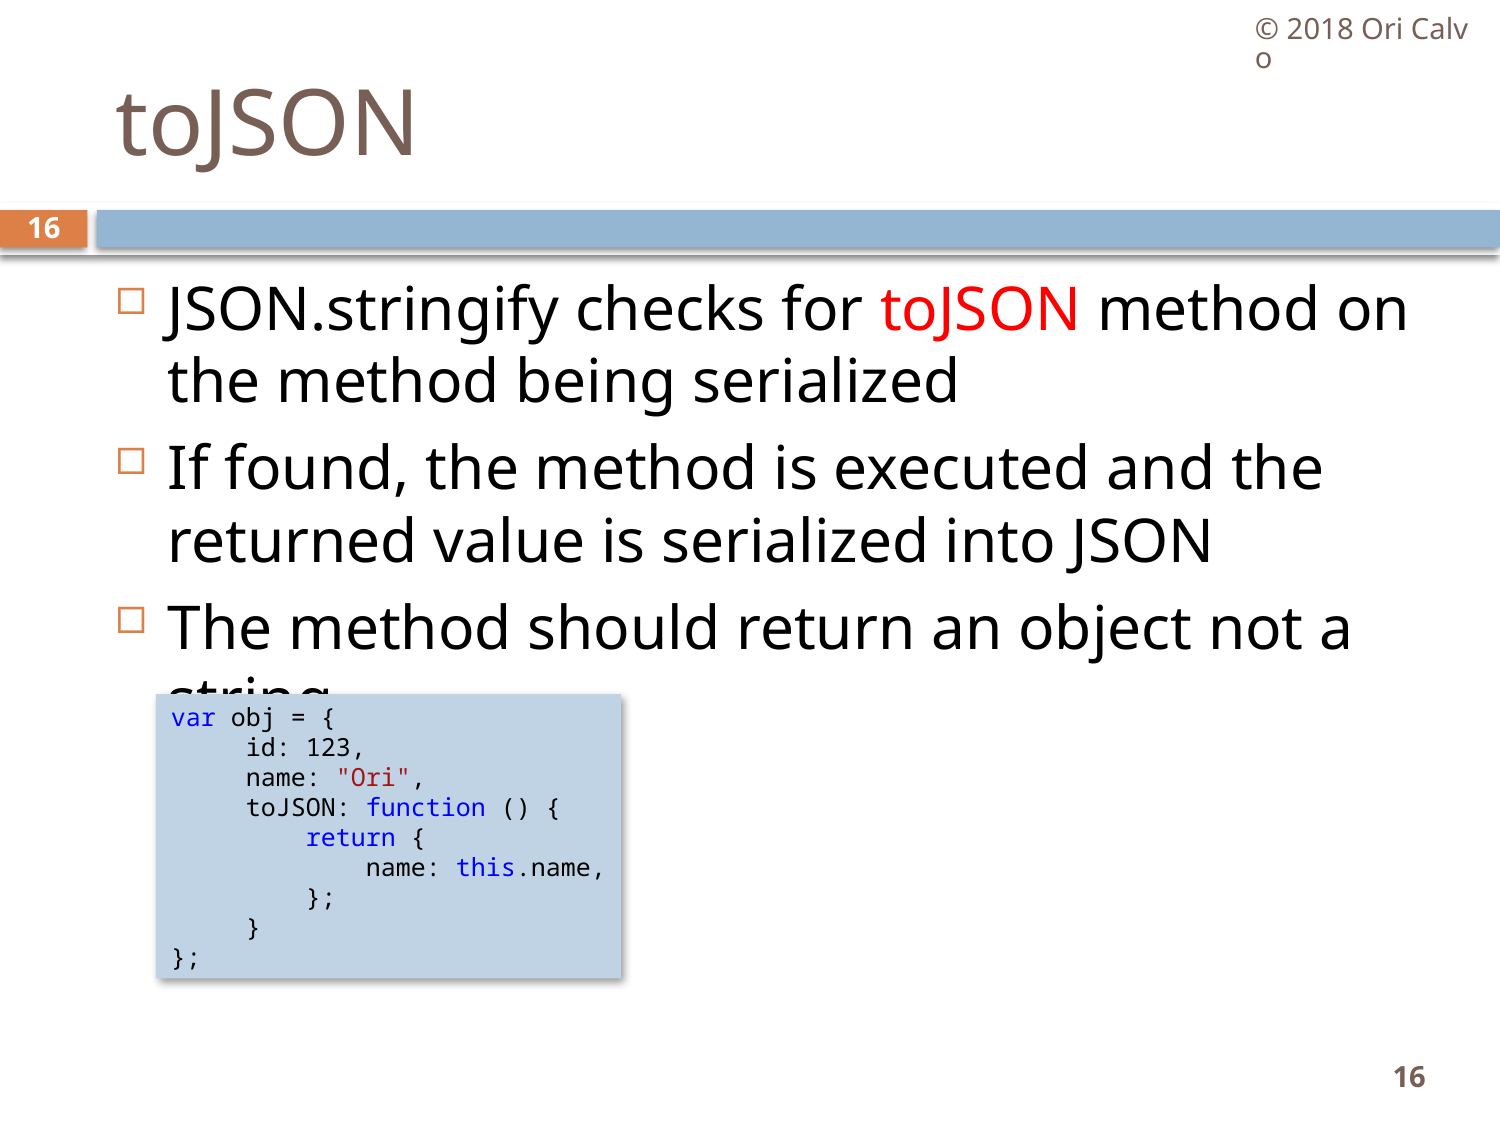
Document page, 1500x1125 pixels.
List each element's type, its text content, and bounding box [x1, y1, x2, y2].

slide_number 16 [0, 208, 88, 249]
title toJSON [100, 37, 1438, 200]
footer © 2018 Ori Calvo [1240, 0, 1500, 60]
text_box var obj = { id: 123, name: "Ori", toJSON: function () { return { name: this.name, }; } }; [155, 694, 621, 979]
list JSON.stringify checks for toJSON method on the method being serialized If found, the method is executed and the returned value is serialized into JSON The method should return an object not a string [100, 262, 1438, 1000]
